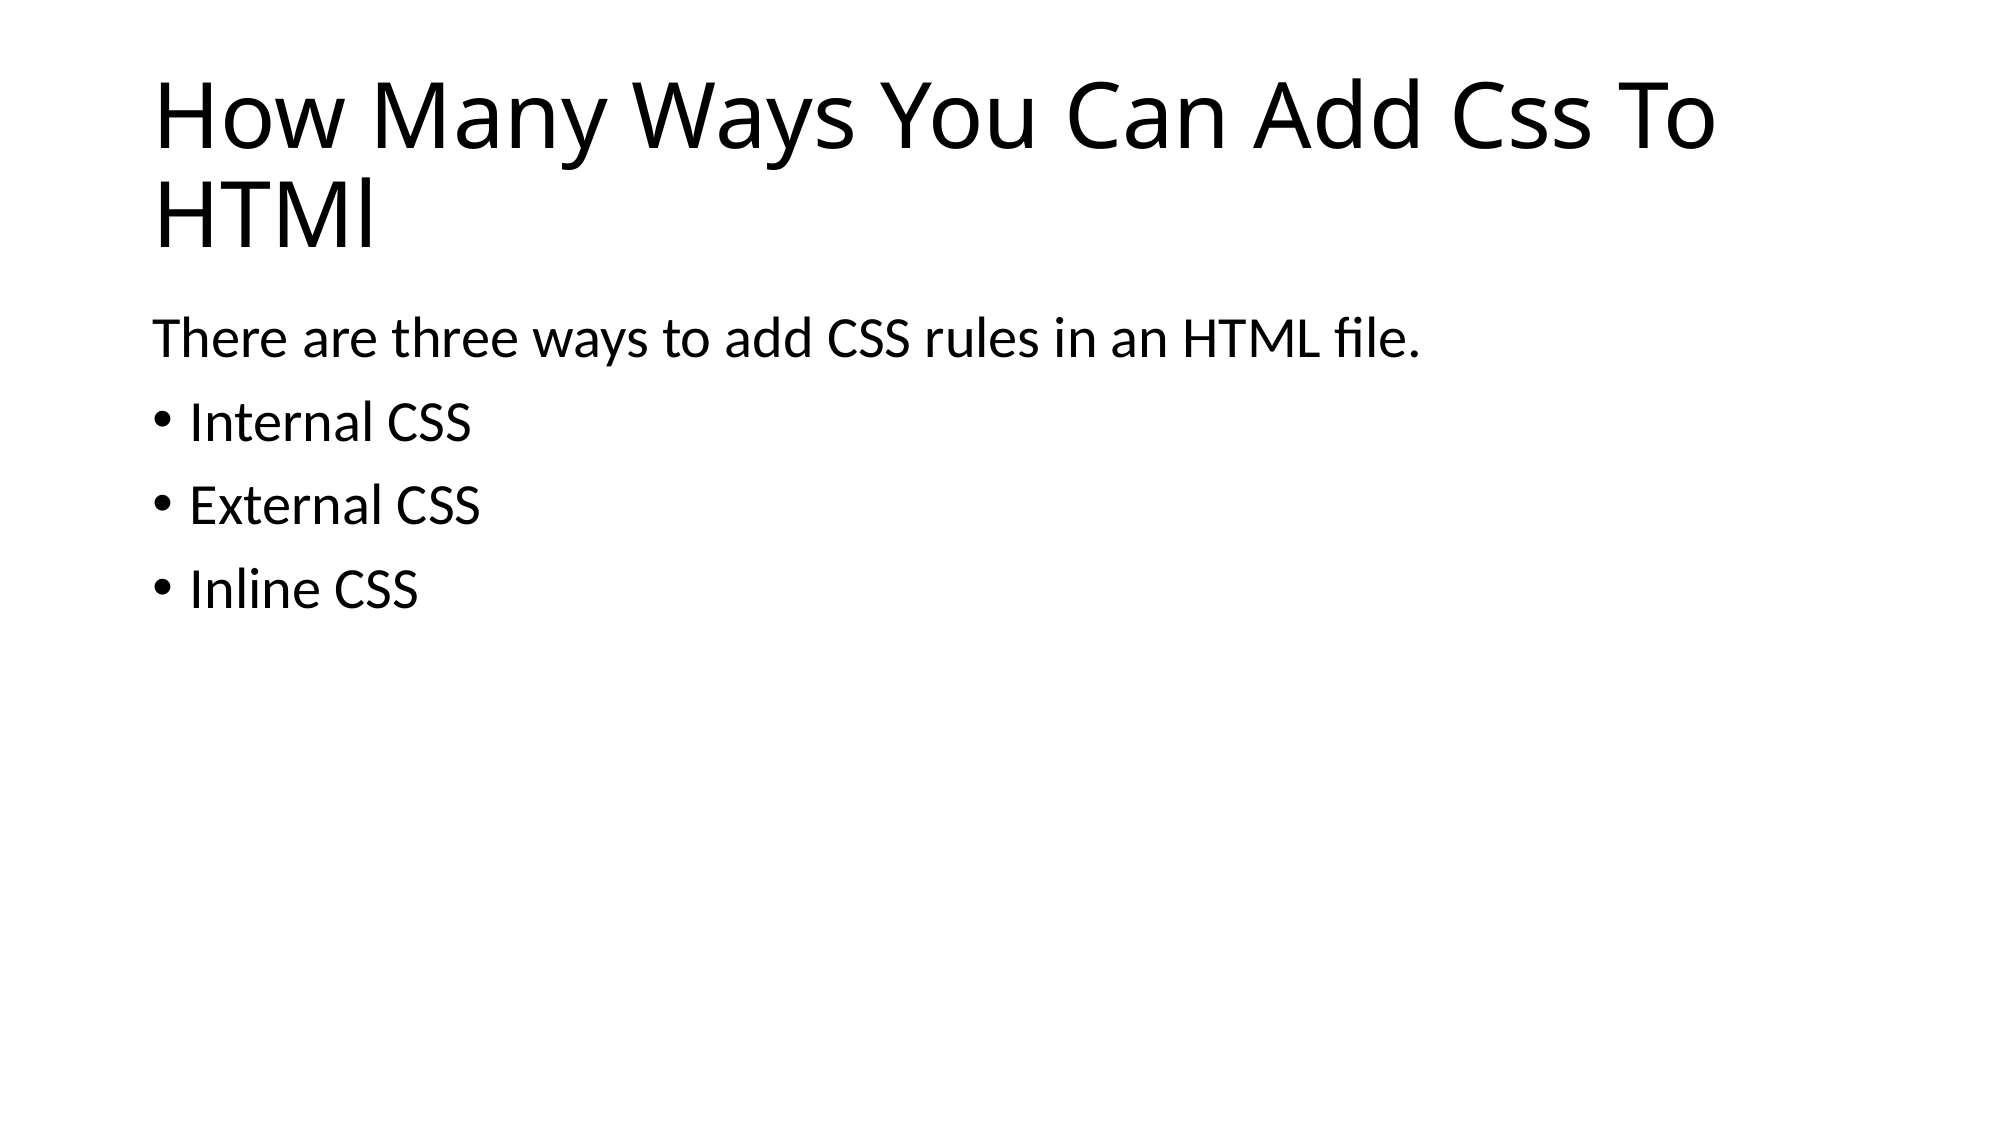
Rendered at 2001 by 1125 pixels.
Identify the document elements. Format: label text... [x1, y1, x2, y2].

list There are three ways to add CSS rules in an HTML file. Internal CSS External CSS Inline CSS [137, 299, 1863, 1014]
title How Many Ways You Can Add Css To HTMl [137, 59, 1863, 278]
